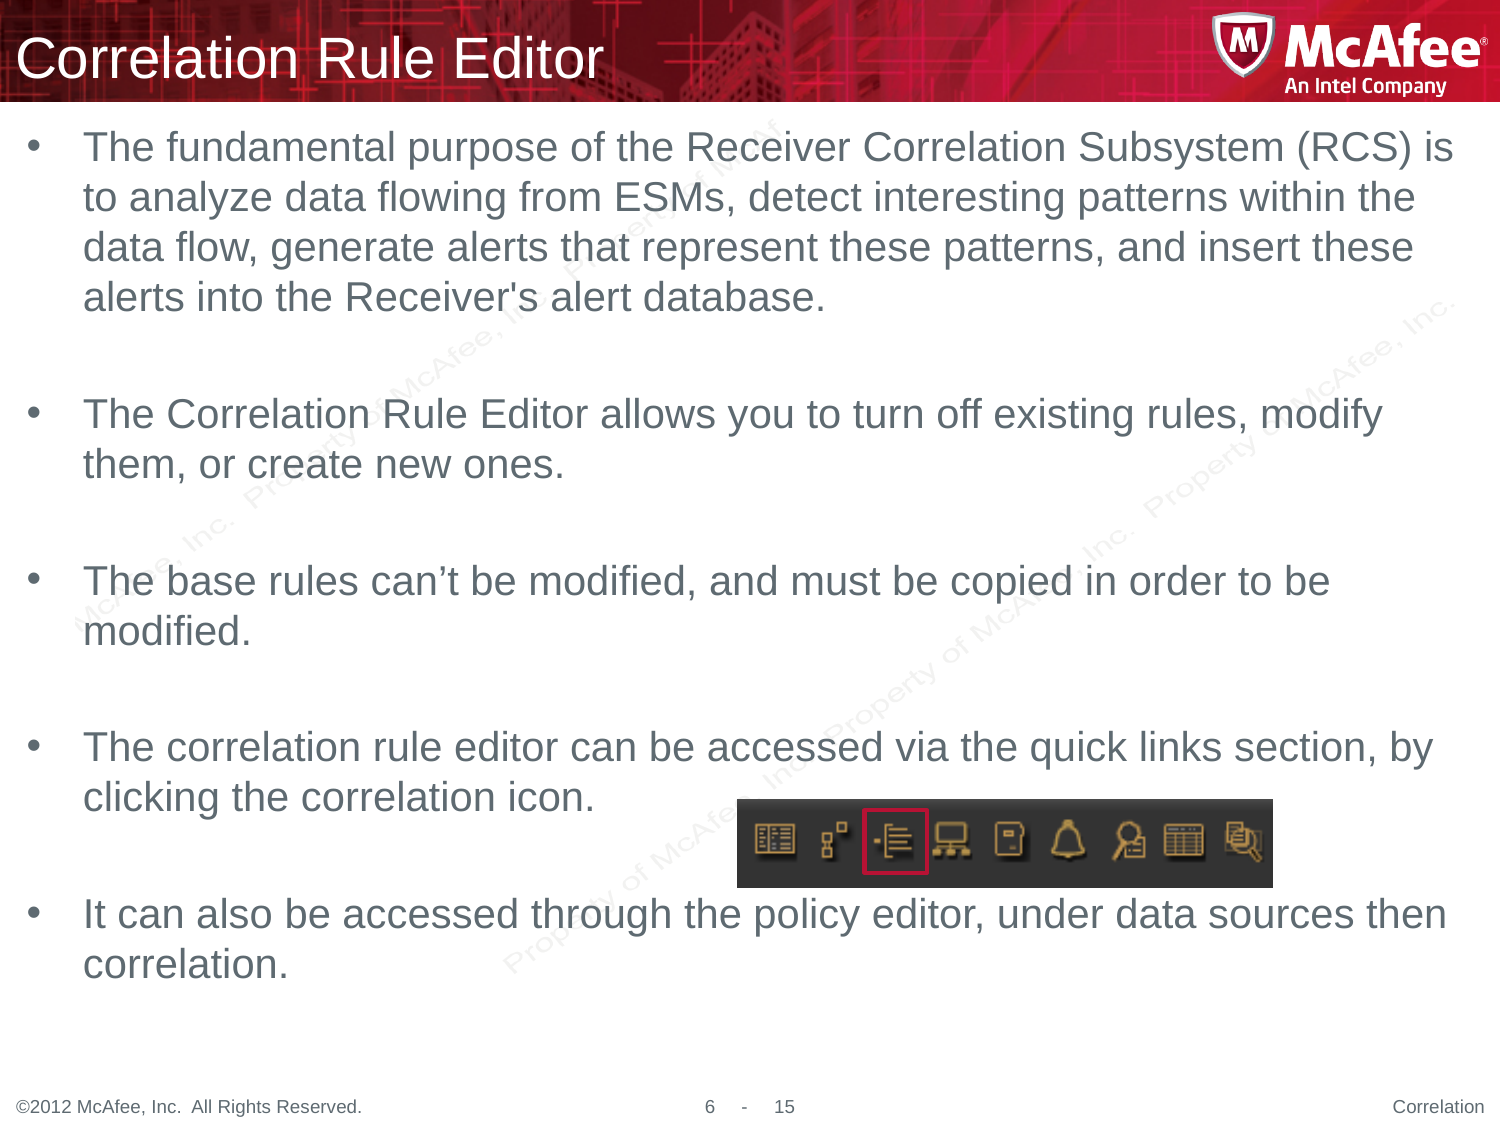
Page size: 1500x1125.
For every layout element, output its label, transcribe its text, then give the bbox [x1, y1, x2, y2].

picture [737, 799, 1274, 888]
footer Correlation [924, 1087, 1500, 1125]
list The fundamental purpose of the Receiver Correlation Subsystem (RCS) is to analyze data flowing from ESMs, detect interesting patterns within the data flow, generate alerts that represent these patterns, and insert these alerts into the Receiver's alert database. The Correlation Rule Editor allows you to turn off existing rules, modify them, or create new ones. The base rules can’t be modified, and must be copied in order to be modified. The correlation rule editor can be accessed via the quick links section, by clicking the correlation icon. It can also be accessed through the policy editor, under data sources then correlation. [11, 112, 1488, 1076]
title Correlation Rule Editor [0, 0, 1172, 98]
picture [0, 0, 1500, 1050]
